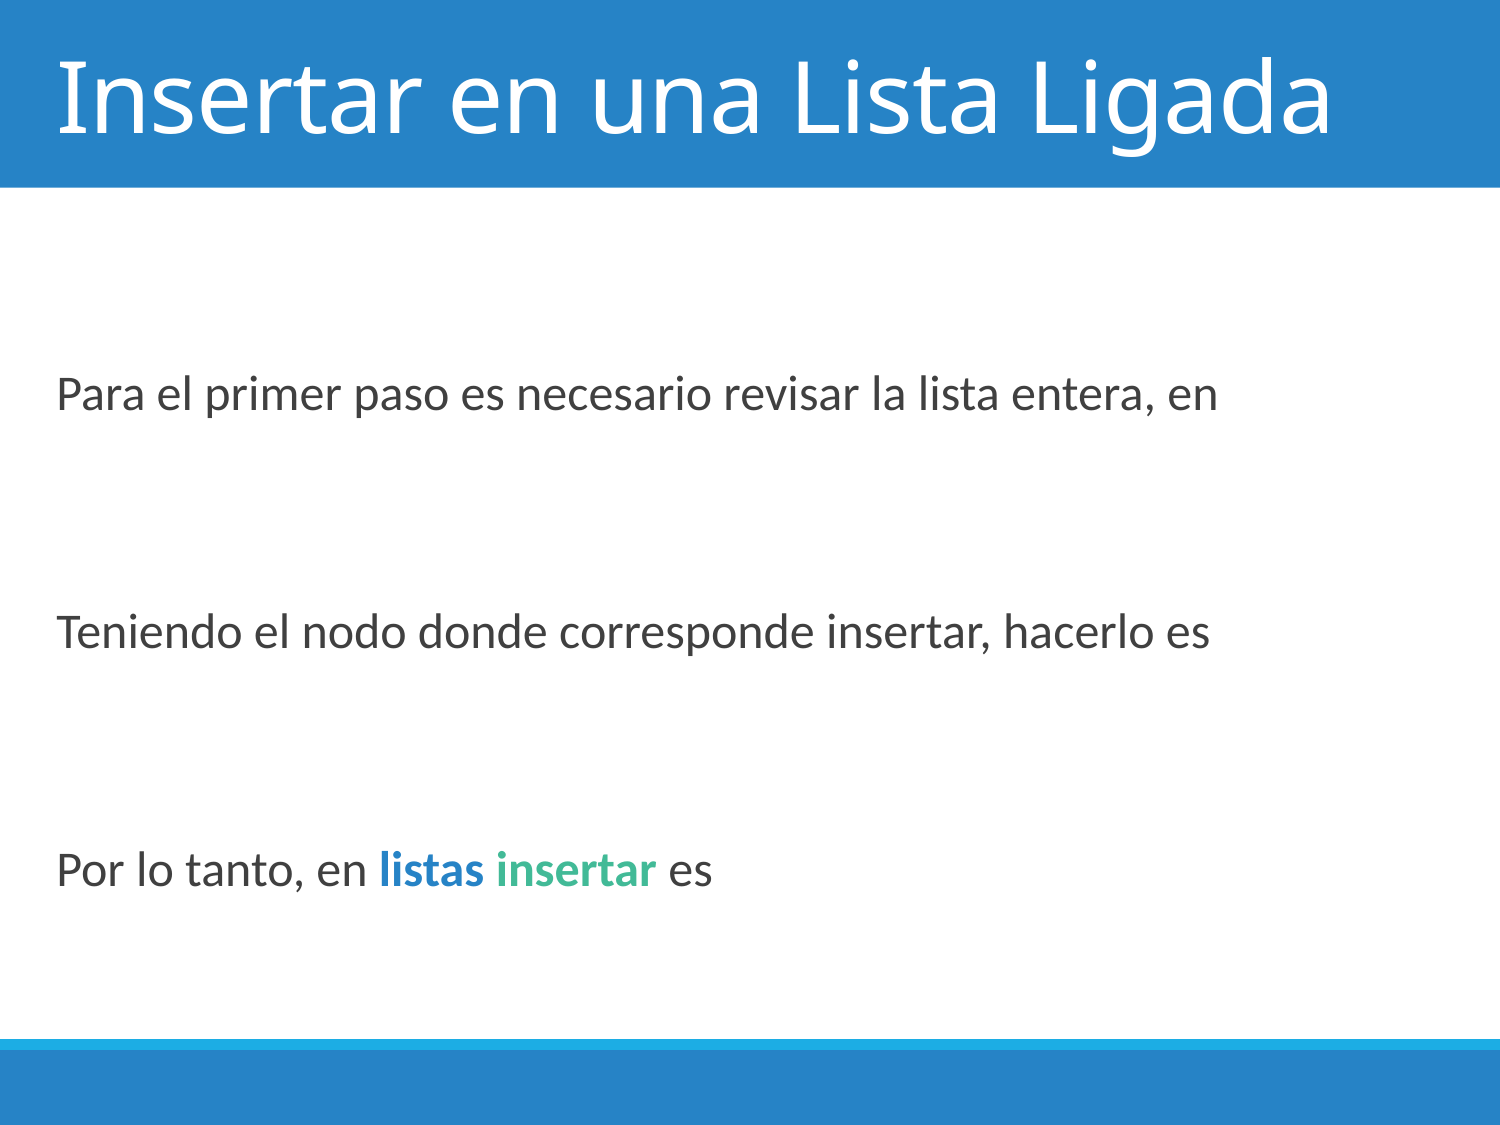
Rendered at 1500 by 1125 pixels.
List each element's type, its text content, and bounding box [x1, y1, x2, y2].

title Insertar en una Lista Ligada [41, 0, 1459, 188]
